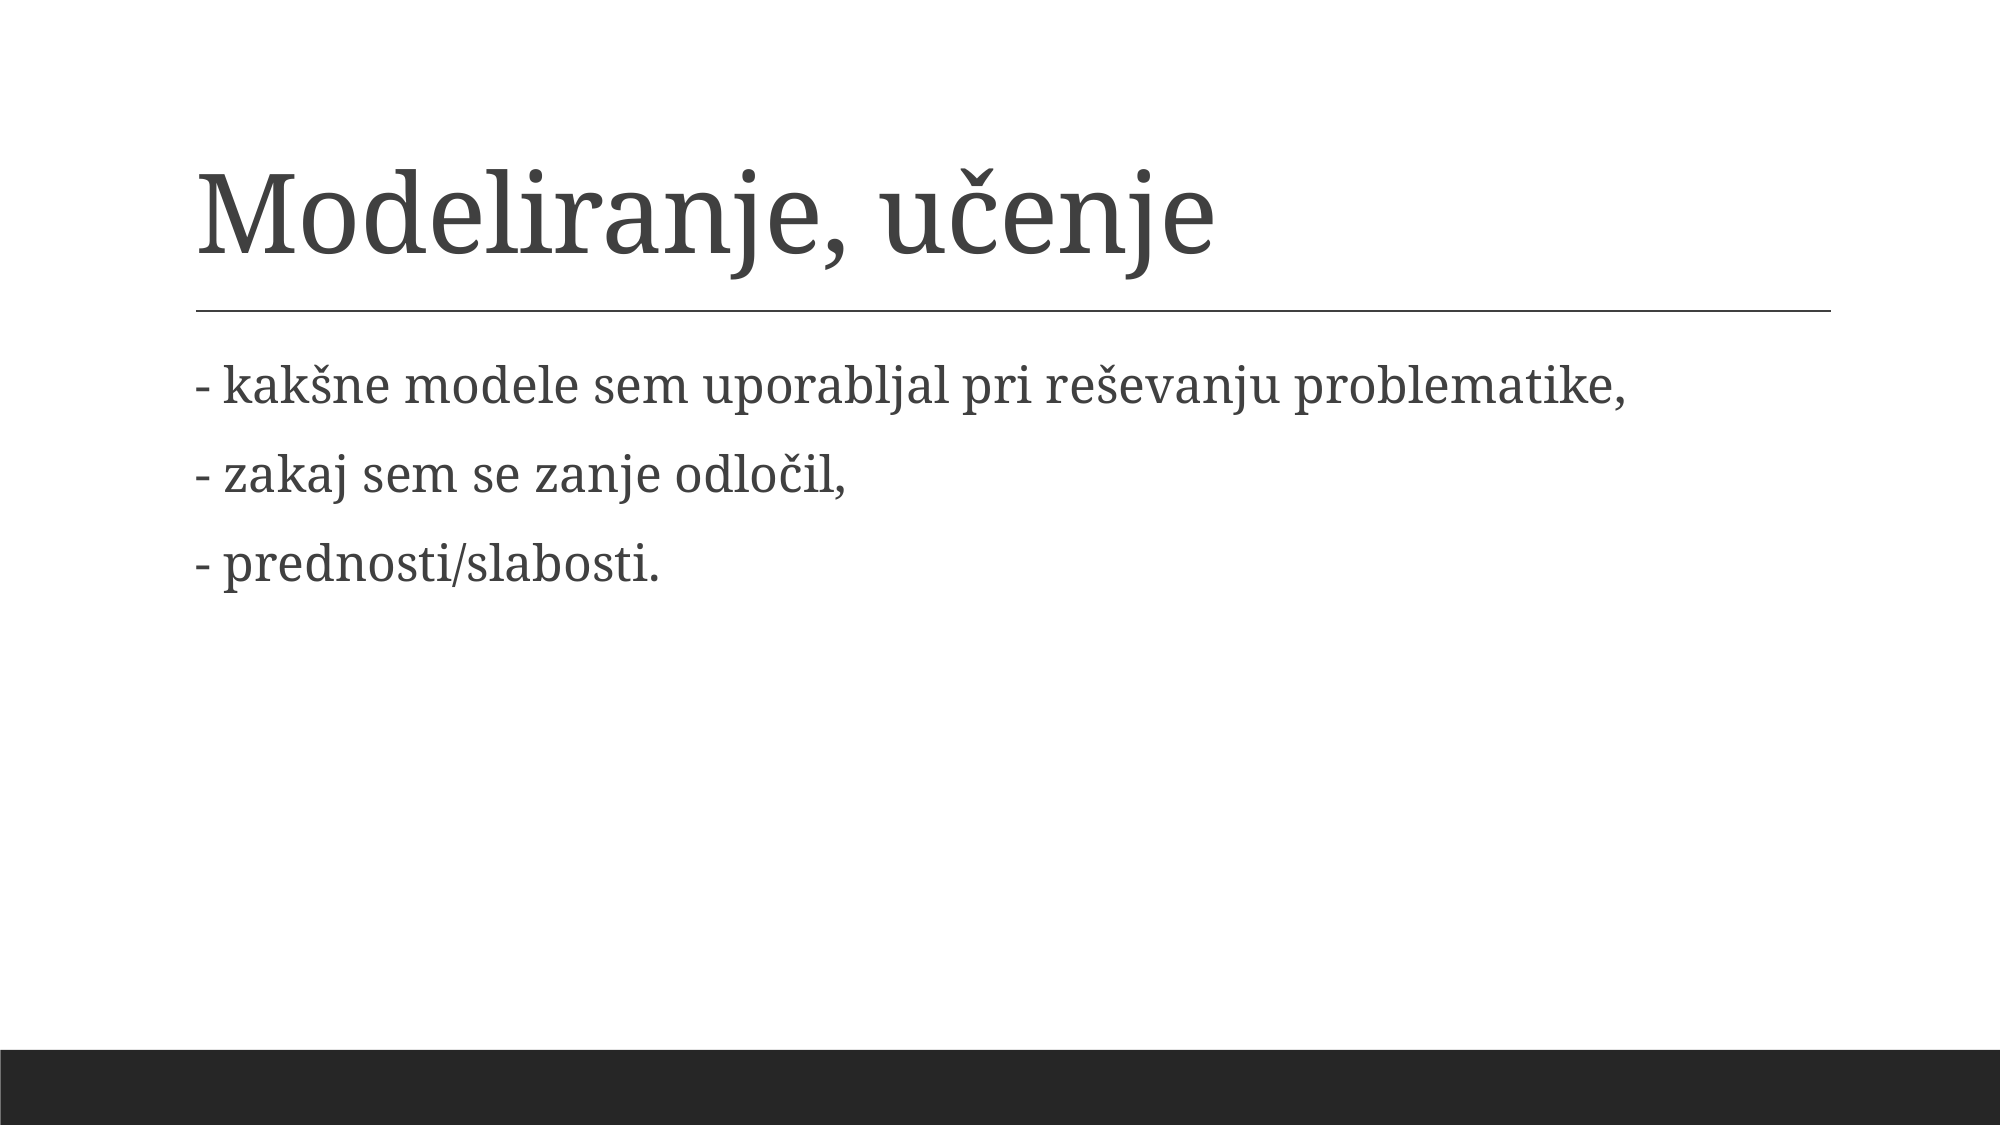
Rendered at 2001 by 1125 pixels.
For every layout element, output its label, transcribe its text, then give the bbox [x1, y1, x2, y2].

list - kakšne modele sem uporabljal pri reševanju problematike, - zakaj sem se zanje odločil, - prednosti/slabosti. [180, 345, 1830, 963]
title Modeliranje, učenje [180, 47, 1830, 285]
